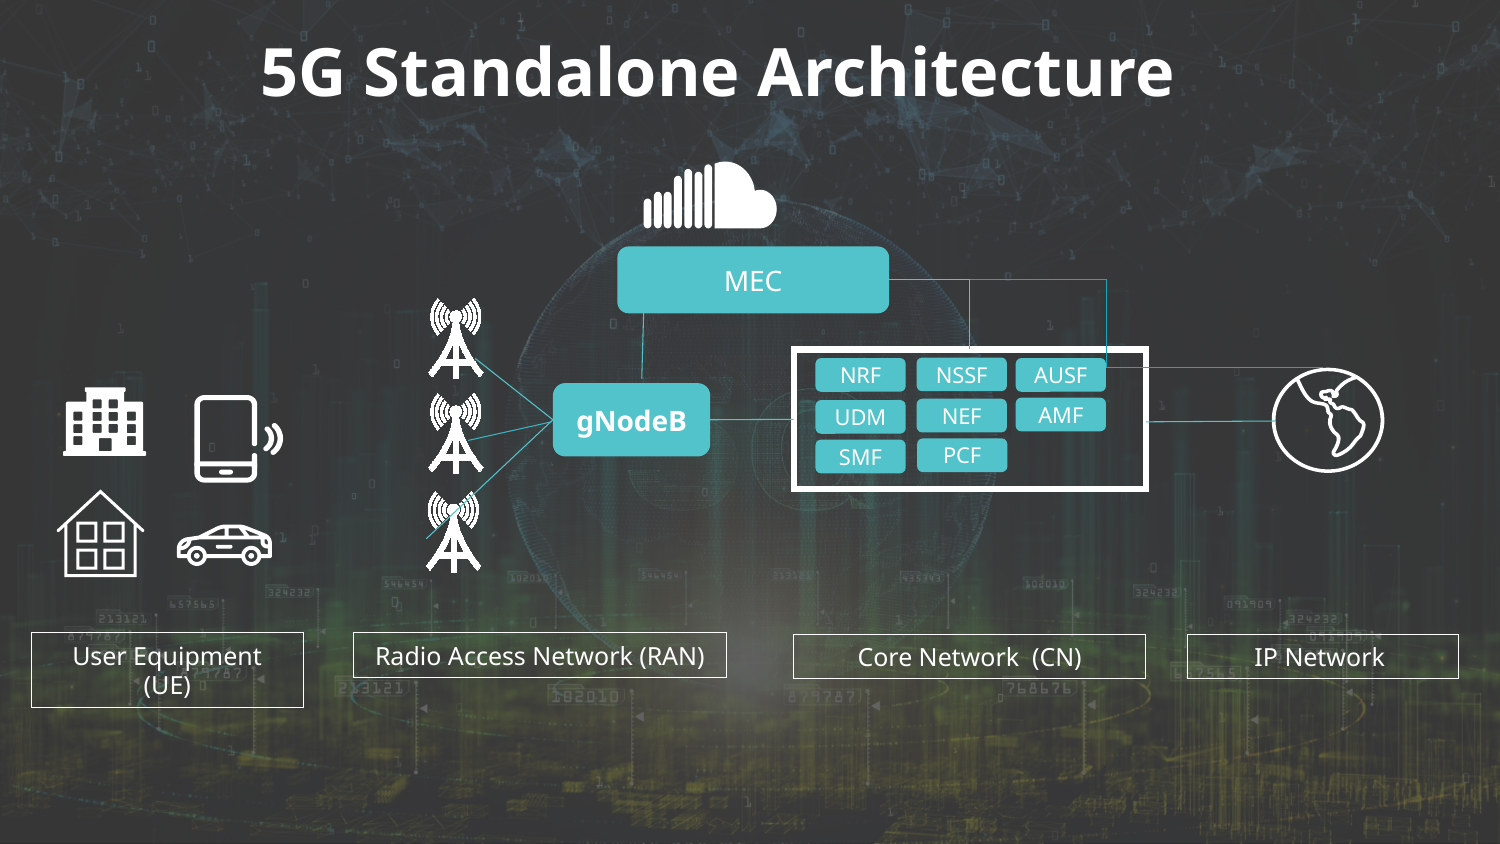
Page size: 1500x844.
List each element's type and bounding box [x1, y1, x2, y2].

text_box [428, 298, 484, 379]
text_box [426, 491, 481, 573]
text_box [475, 358, 553, 419]
text_box [428, 392, 475, 474]
text_box [889, 279, 1324, 368]
picture [0, 0, 1500, 844]
text_box [56, 489, 145, 578]
text_box [194, 395, 284, 483]
text_box [176, 524, 272, 566]
text_box [793, 349, 1146, 490]
text_box [889, 279, 970, 350]
text_box [463, 419, 553, 551]
